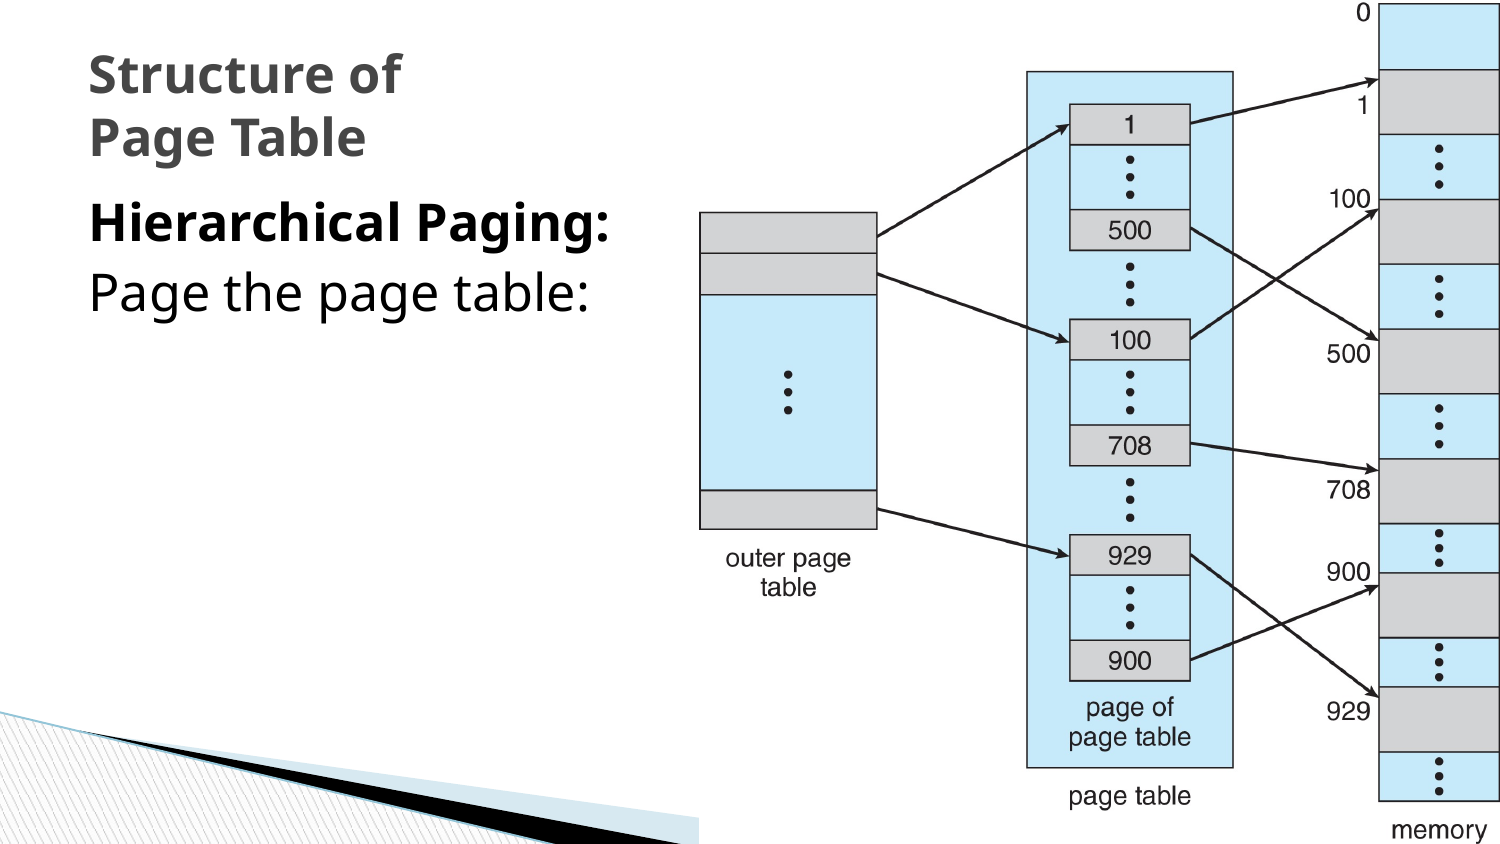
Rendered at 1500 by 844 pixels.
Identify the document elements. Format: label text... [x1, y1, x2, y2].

title Structure of Page Table [75, 33, 693, 175]
picture [698, 0, 1500, 844]
list Hierarchical Paging: Page the page table: [75, 182, 693, 740]
